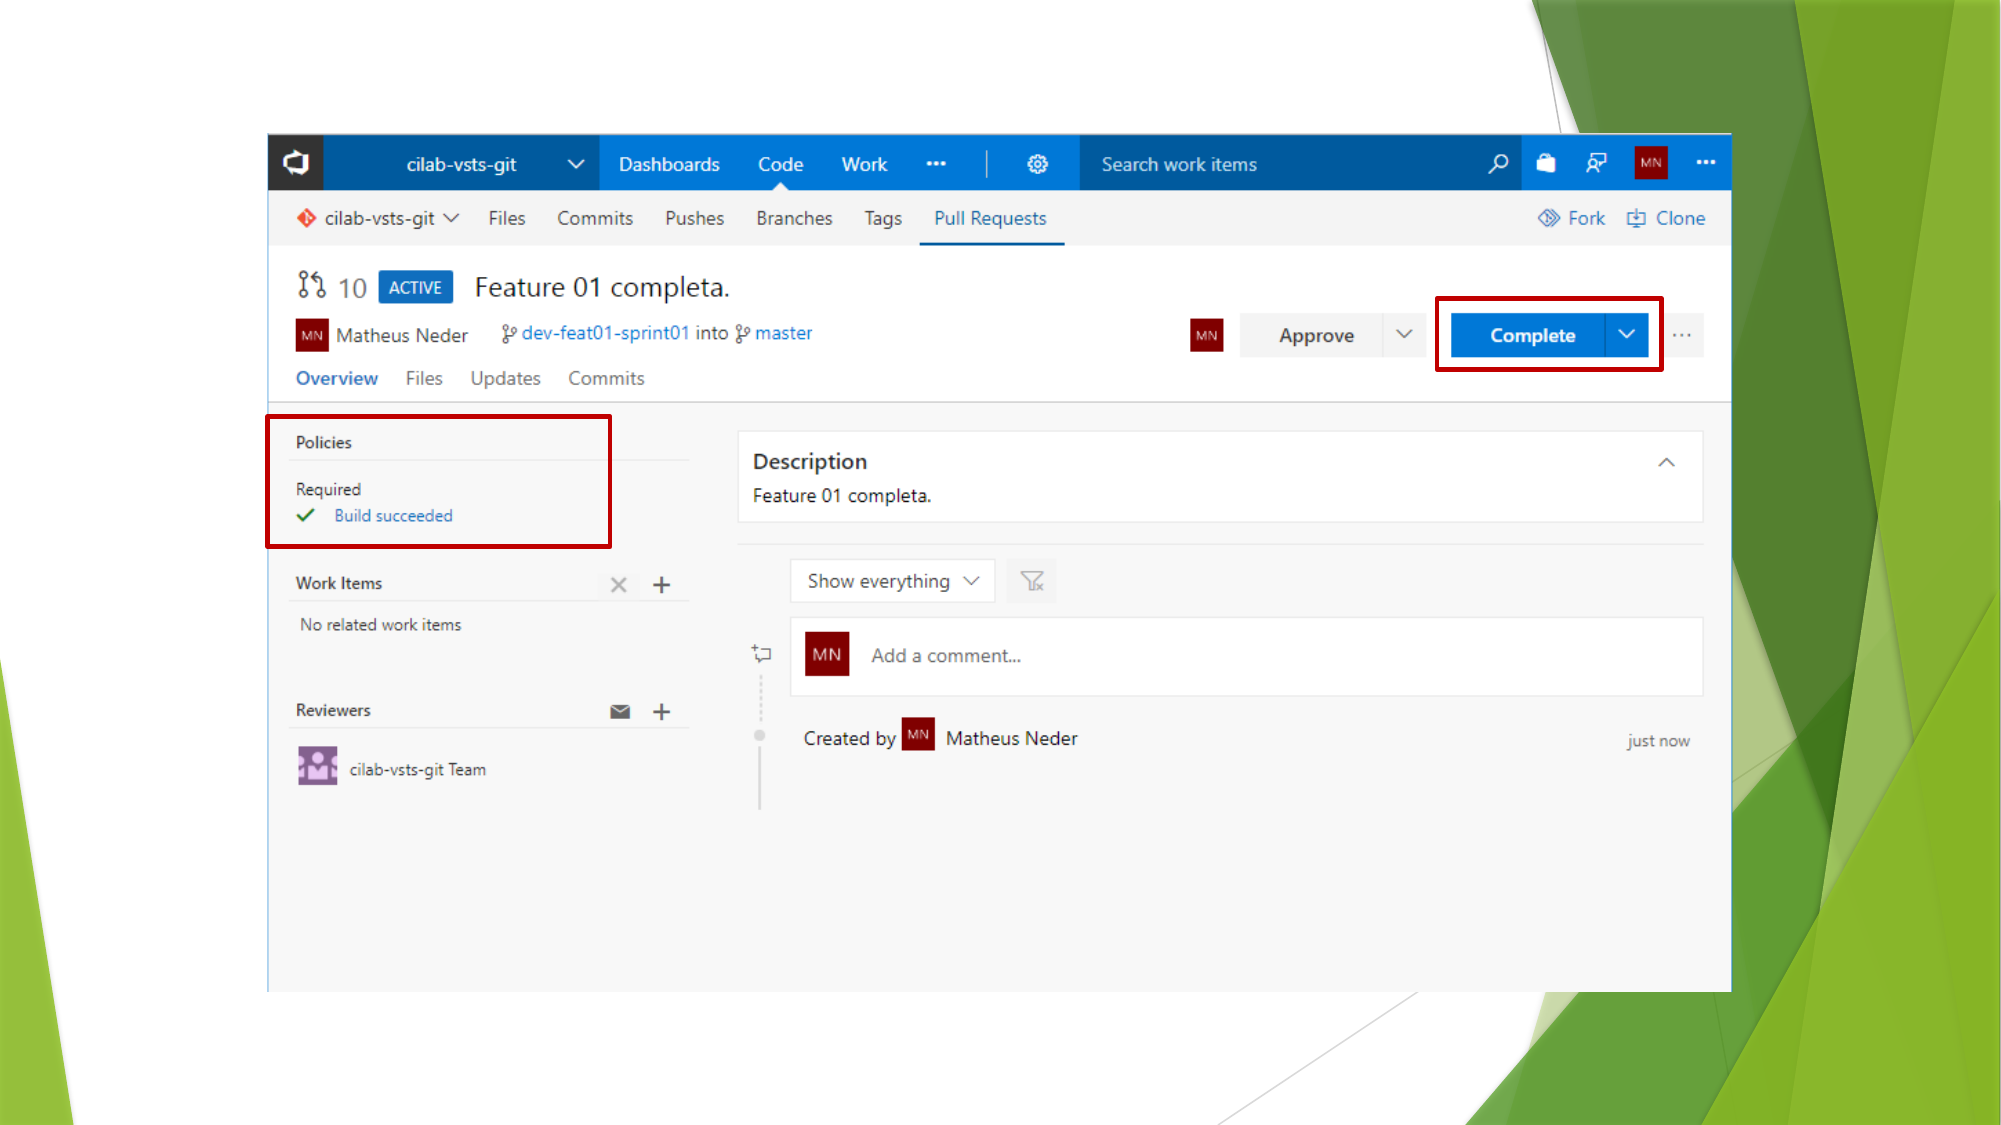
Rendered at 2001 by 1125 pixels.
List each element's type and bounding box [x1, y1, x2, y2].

picture [267, 132, 1733, 993]
